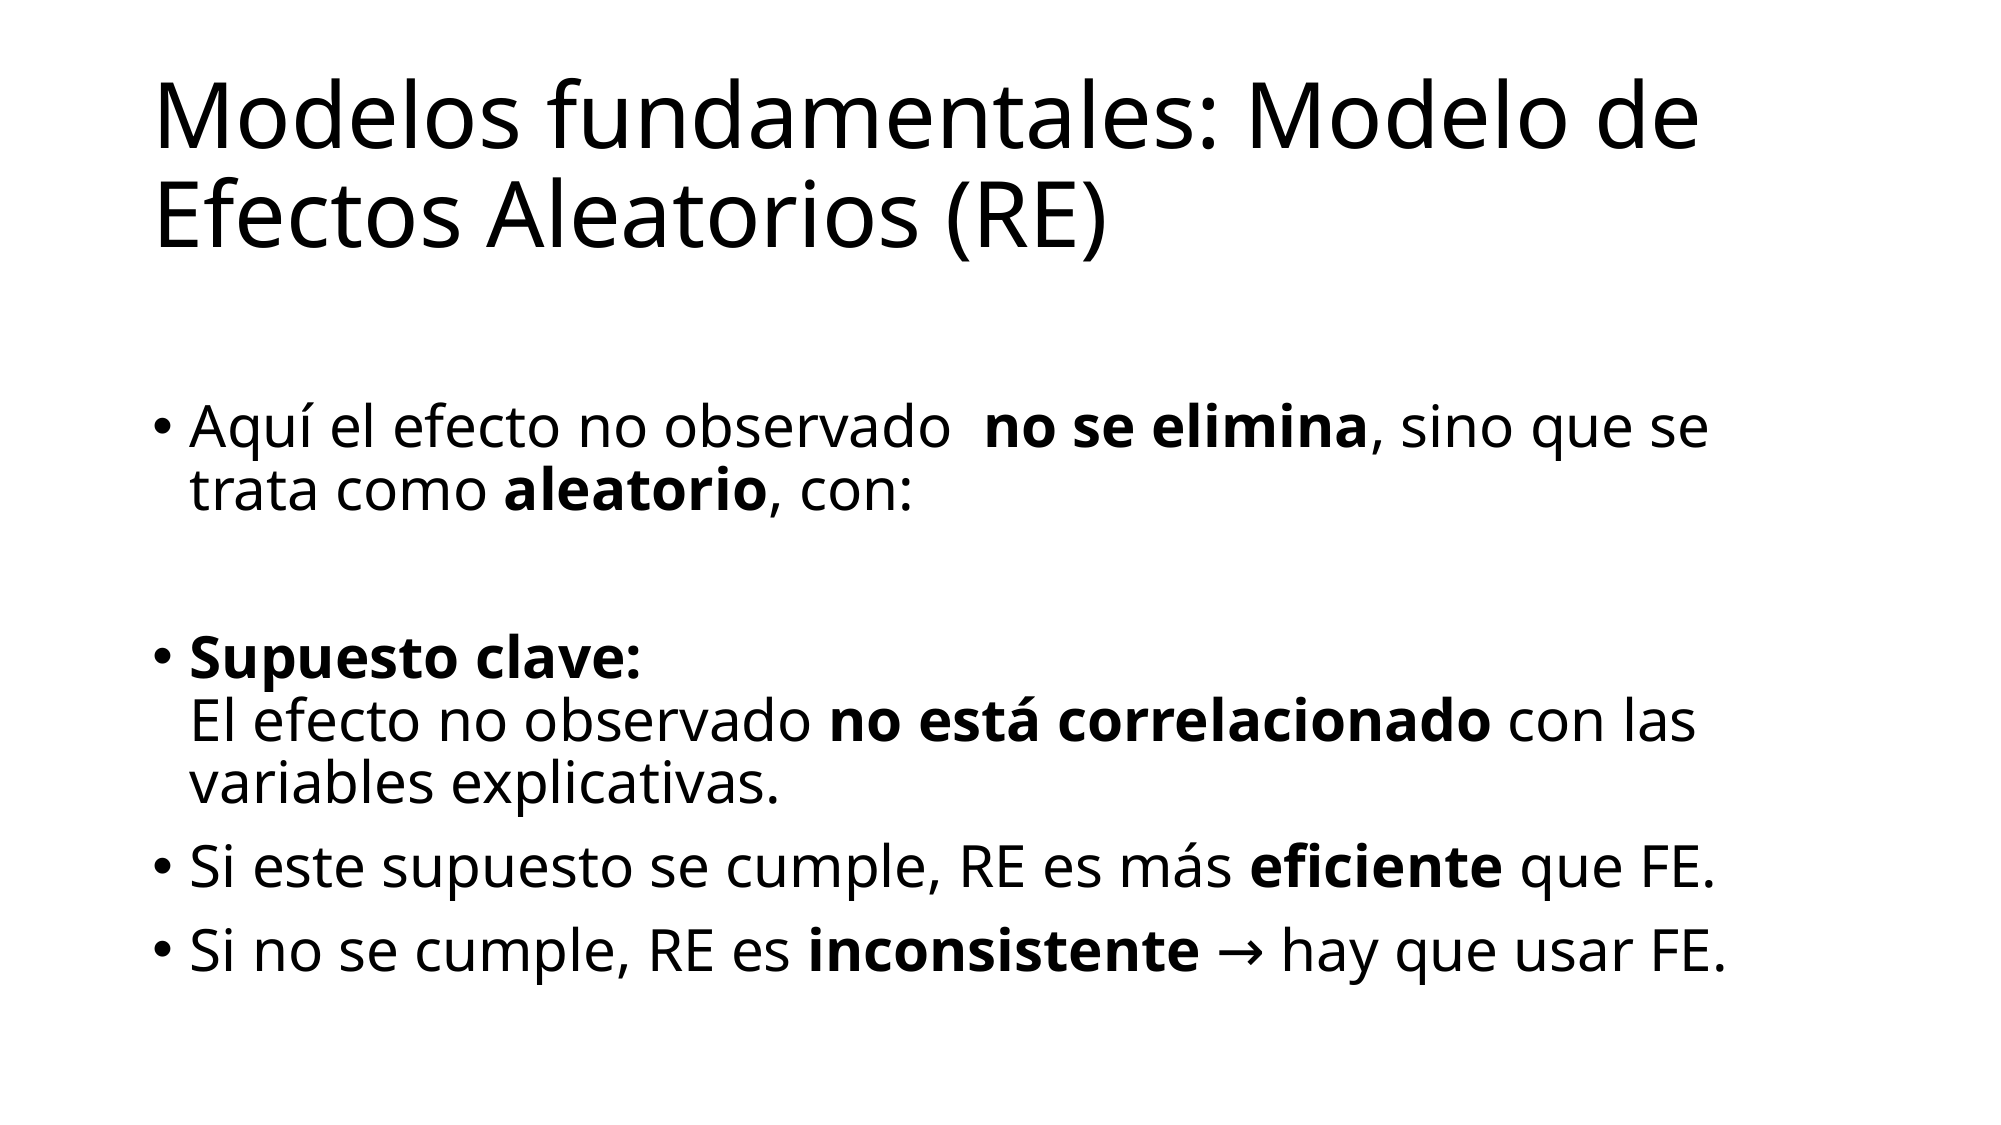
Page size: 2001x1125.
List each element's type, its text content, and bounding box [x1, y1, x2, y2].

title Modelos fundamentales: Modelo de Efectos Aleatorios (RE) [137, 59, 1863, 278]
